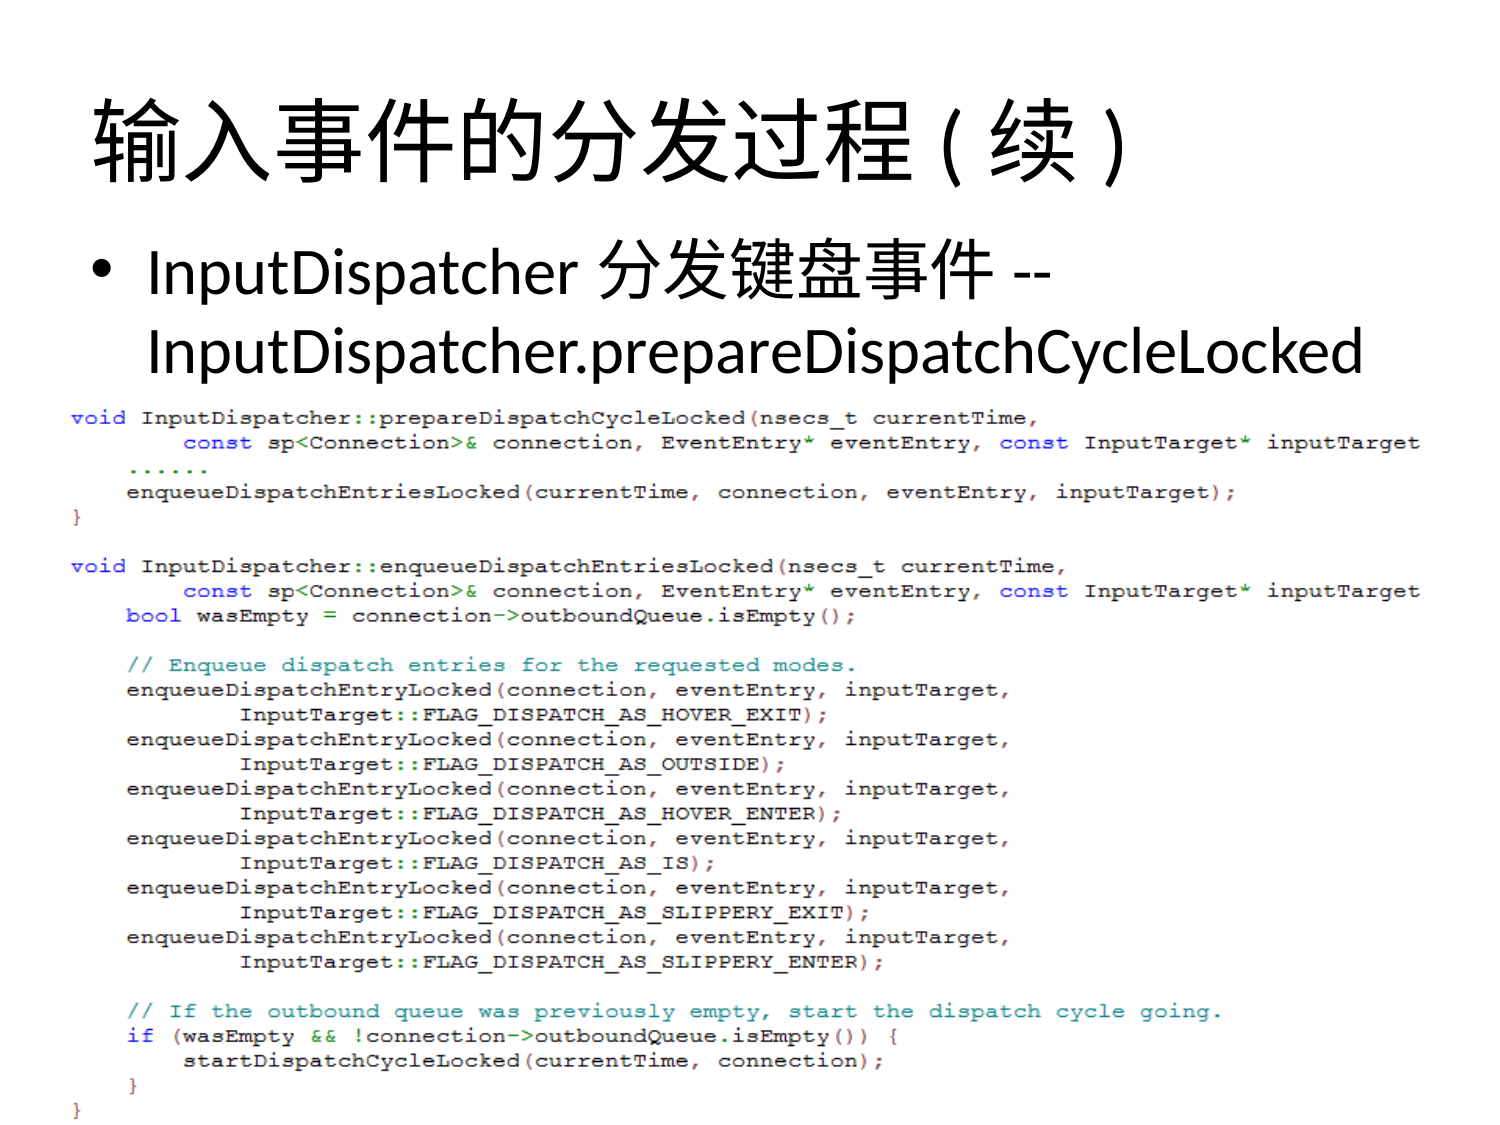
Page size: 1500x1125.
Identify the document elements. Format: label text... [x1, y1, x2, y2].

title 输入事件的分发过程(续) [75, 45, 1425, 219]
picture [64, 408, 1424, 1125]
list InputDispatcher分发键盘事件-- InputDispatcher.prepareDispatchCycleLocked [75, 219, 1425, 409]
